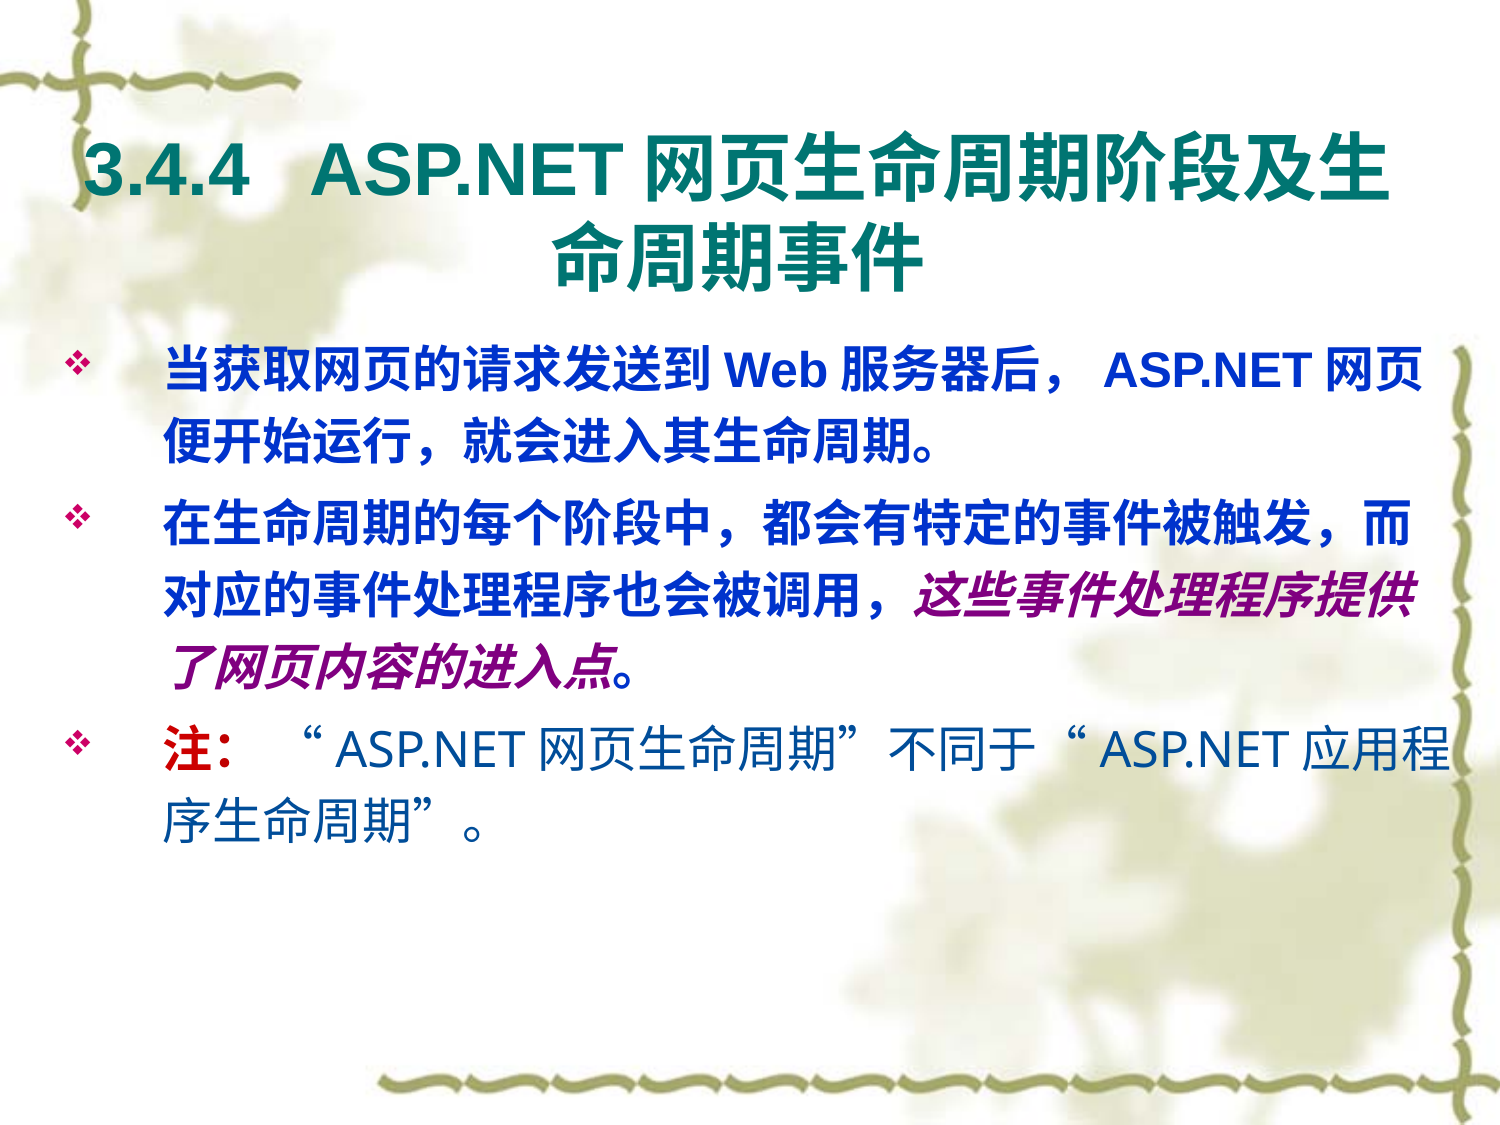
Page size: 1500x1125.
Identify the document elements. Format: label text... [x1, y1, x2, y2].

list 当获取网页的请求发送到Web服务器后，ASP.NET网页便开始运行，就会进入其生命周期。 在生命周期的每个阶段中，都会有特定的事件被触发，而对应的事件处理程序也会被调用，这些事件处理程序提供了网页内容的进入点。 注： “ASP.NET网页生命周期”不同于“ASP.NET应用程序生命周期”。 [61, 325, 1457, 1053]
title 3.4.4 ASP.NET网页生命周期阶段及生命周期事件 [70, 132, 1421, 288]
picture [0, 0, 1500, 1125]
